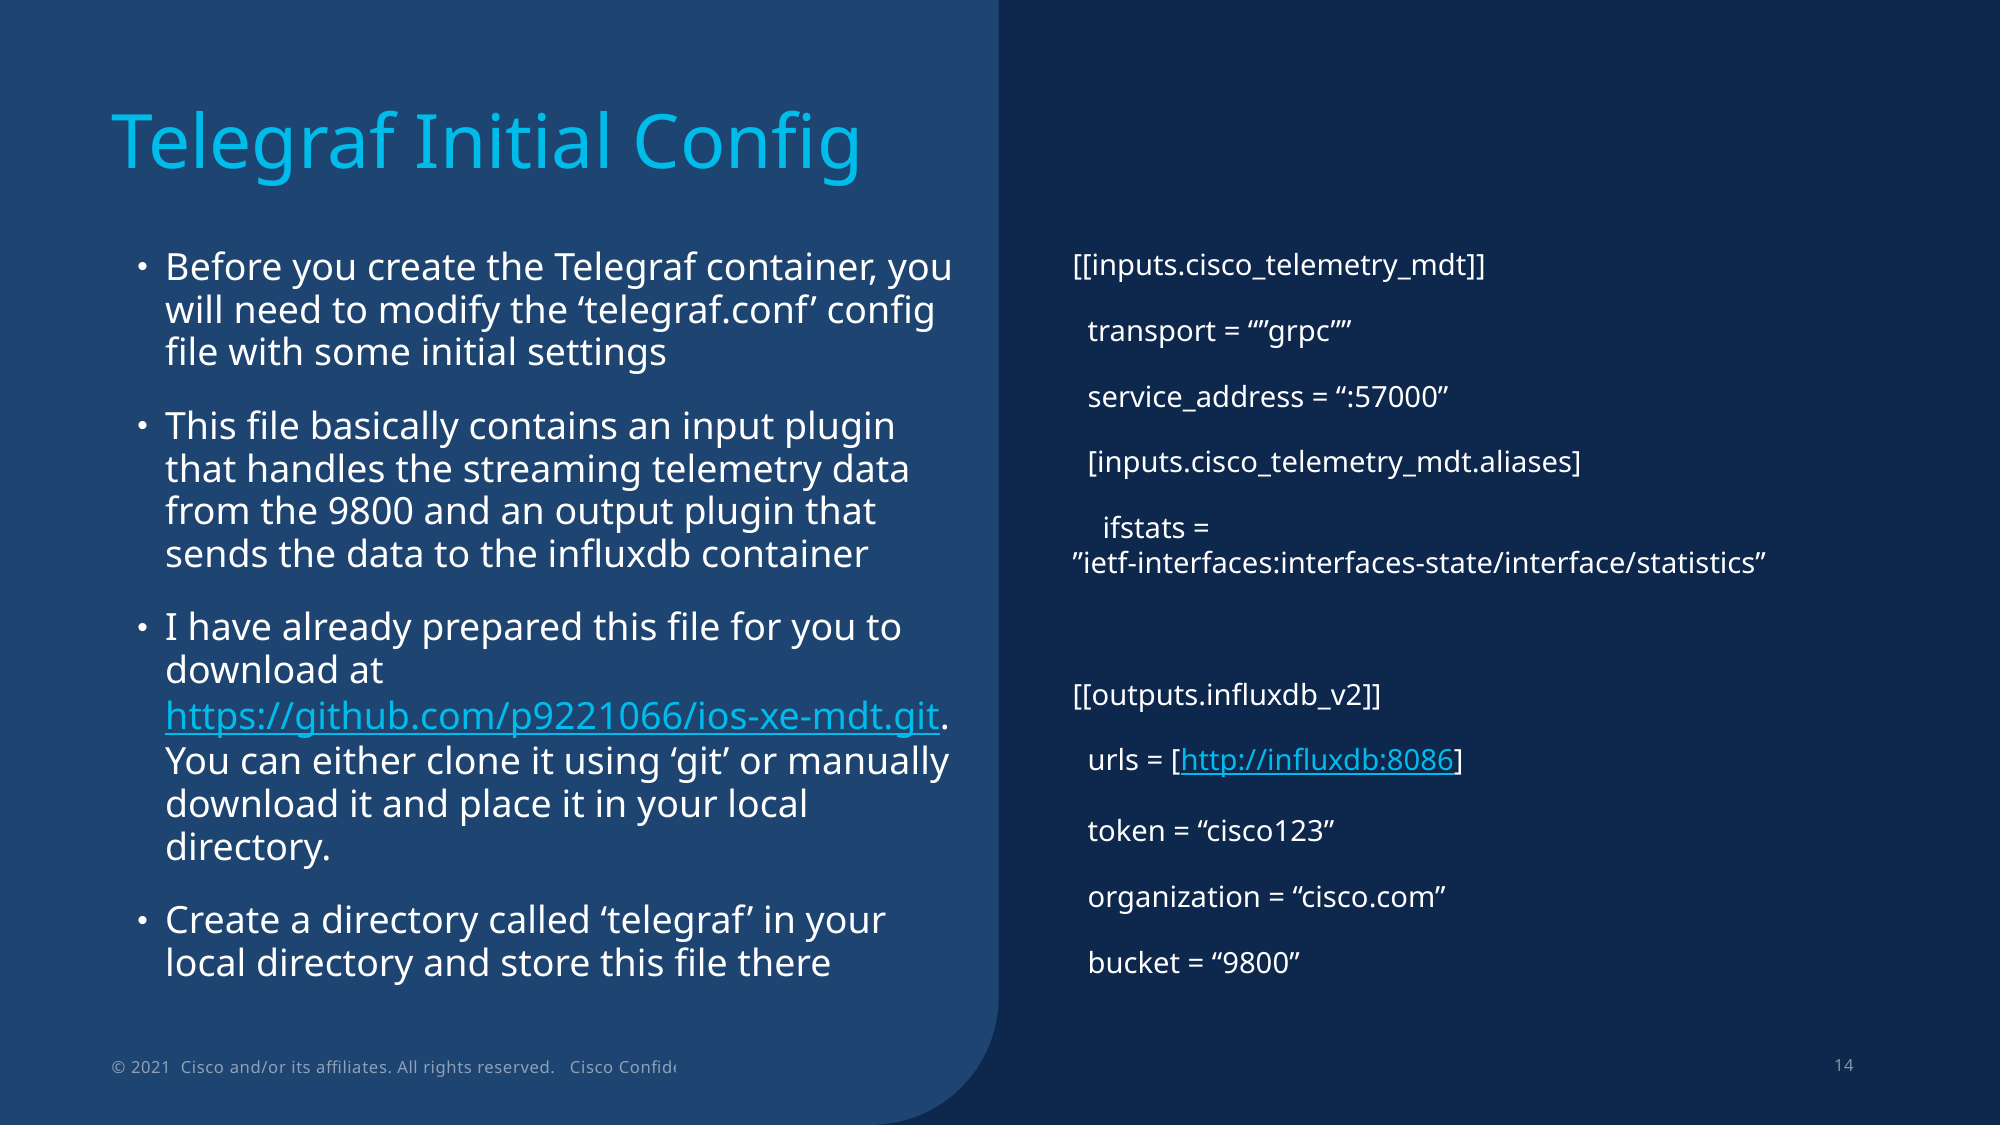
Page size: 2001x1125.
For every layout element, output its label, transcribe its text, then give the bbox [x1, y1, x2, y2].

text_box Before you create the Telegraf container, you will need to modify the ‘telegraf.conf’ config file with some initial settings This file basically contains an input plugin that handles the streaming telemetry data from the 9800 and an output plugin that sends the data to the influxdb container I have already prepared this file for you to download at https://github.com/p9221066/ios-xe-mdt.git. You can either clone it using ‘git’ or manually download it and place it in your local directory. Create a directory called ‘telegraf’ in your local directory and store this file there [121, 238, 983, 961]
text_box [[inputs.cisco_telemetry_mdt]] transport = “”grpc”” service_address = “:57000” [inputs.cisco_telemetry_mdt.aliases] ifstats = ”ietf-interfaces:interfaces-state/interface/statistics” [[outputs.influxdb_v2]] urls = [http://influxdb:8086] token = “cisco123” organization = “cisco.com” bucket = “9800” [1057, 238, 1918, 961]
title Telegraf Initial Config [96, 102, 958, 178]
